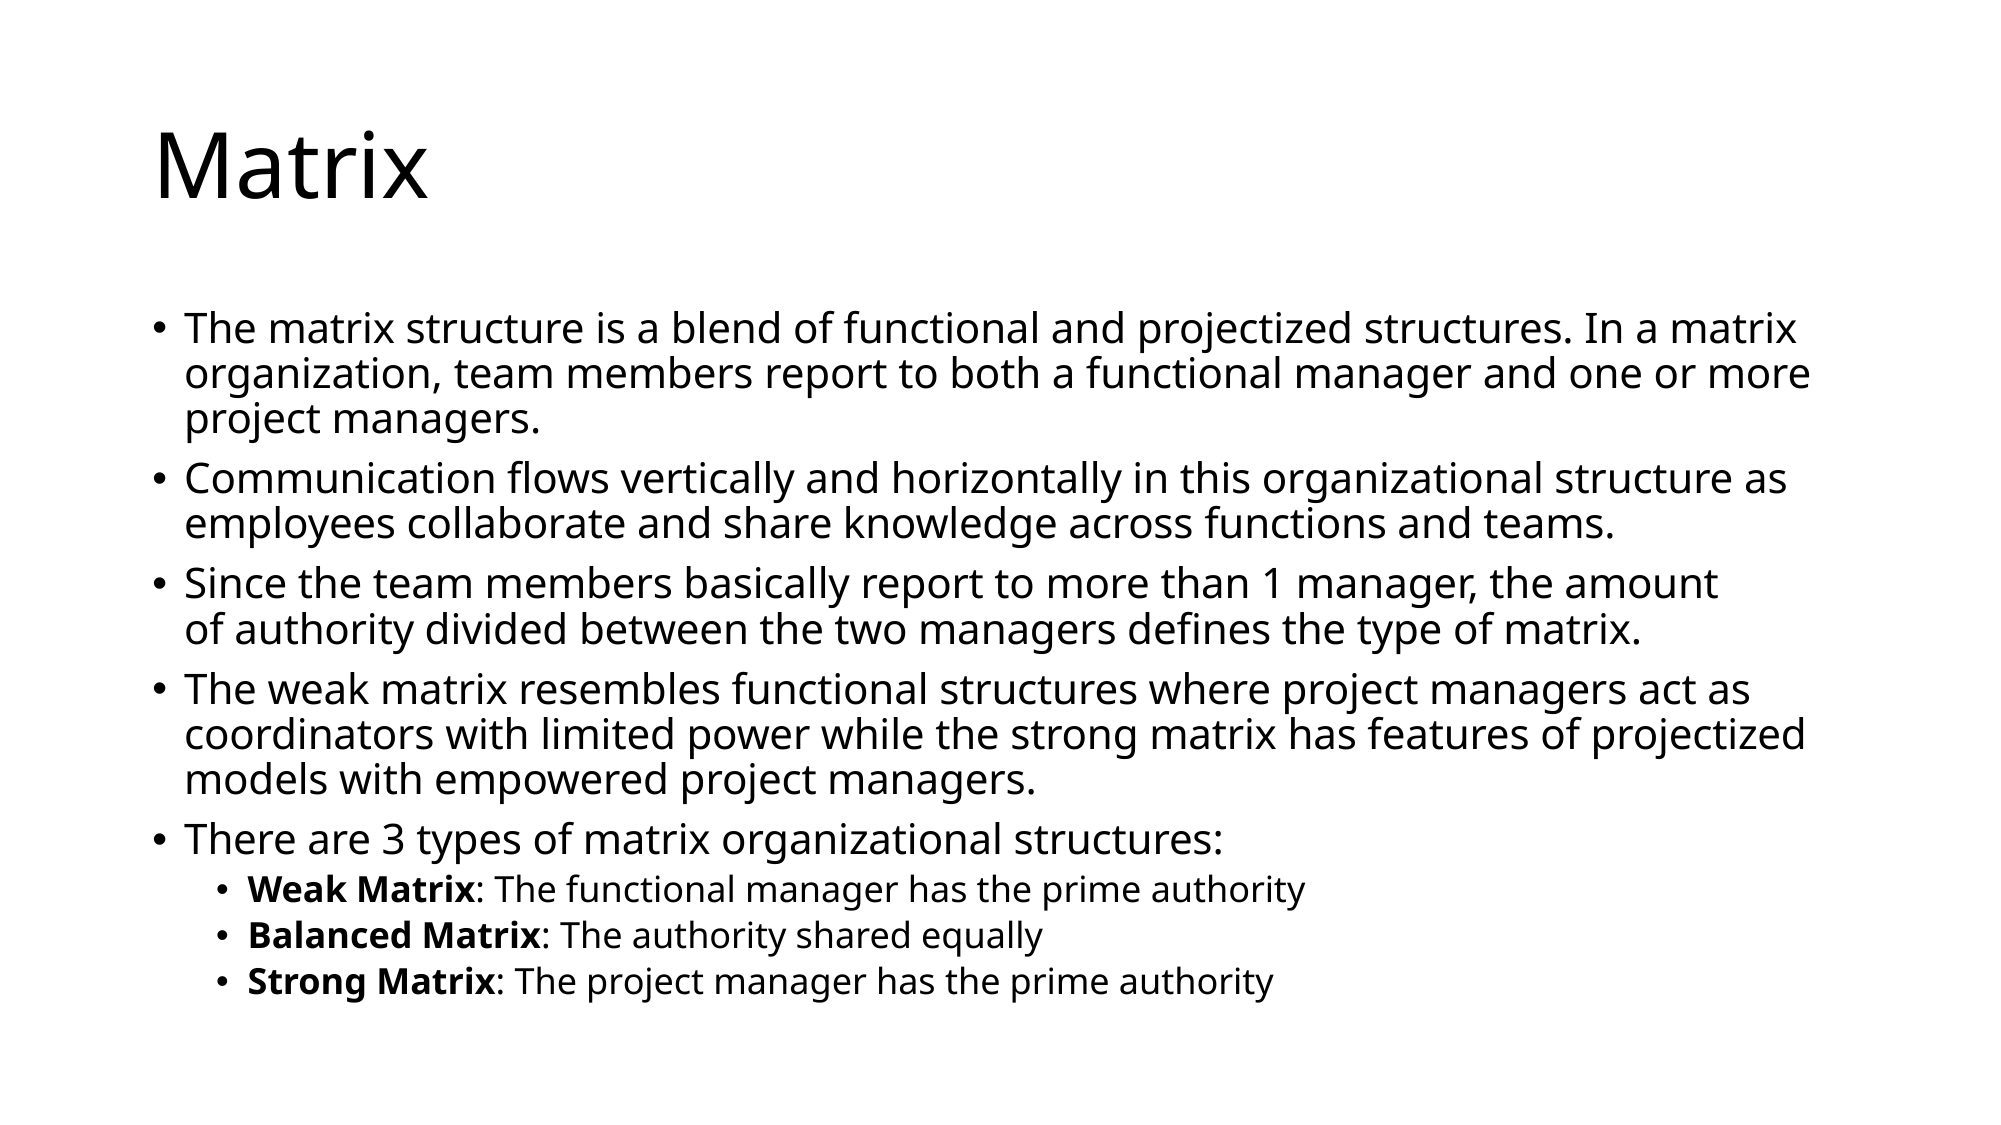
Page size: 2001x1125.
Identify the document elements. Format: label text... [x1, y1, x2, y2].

list The matrix structure is a blend of functional and projectized structures. In a matrix organization, team members report to both a functional manager and one or more project managers. Communication flows vertically and horizontally in this organizational structure as employees collaborate and share knowledge across functions and teams. Since the team members basically report to more than 1 manager, the amount of authority divided between the two managers defines the type of matrix. The weak matrix resembles functional structures where project managers act as coordinators with limited power while the strong matrix has features of projectized models with empowered project managers. There are 3 types of matrix organizational structures: Weak Matrix: The functional manager has the prime authority Balanced Matrix: The authority shared equally Strong Matrix: The project manager has the prime authority [137, 299, 1863, 1014]
title Matrix [137, 59, 1863, 278]
